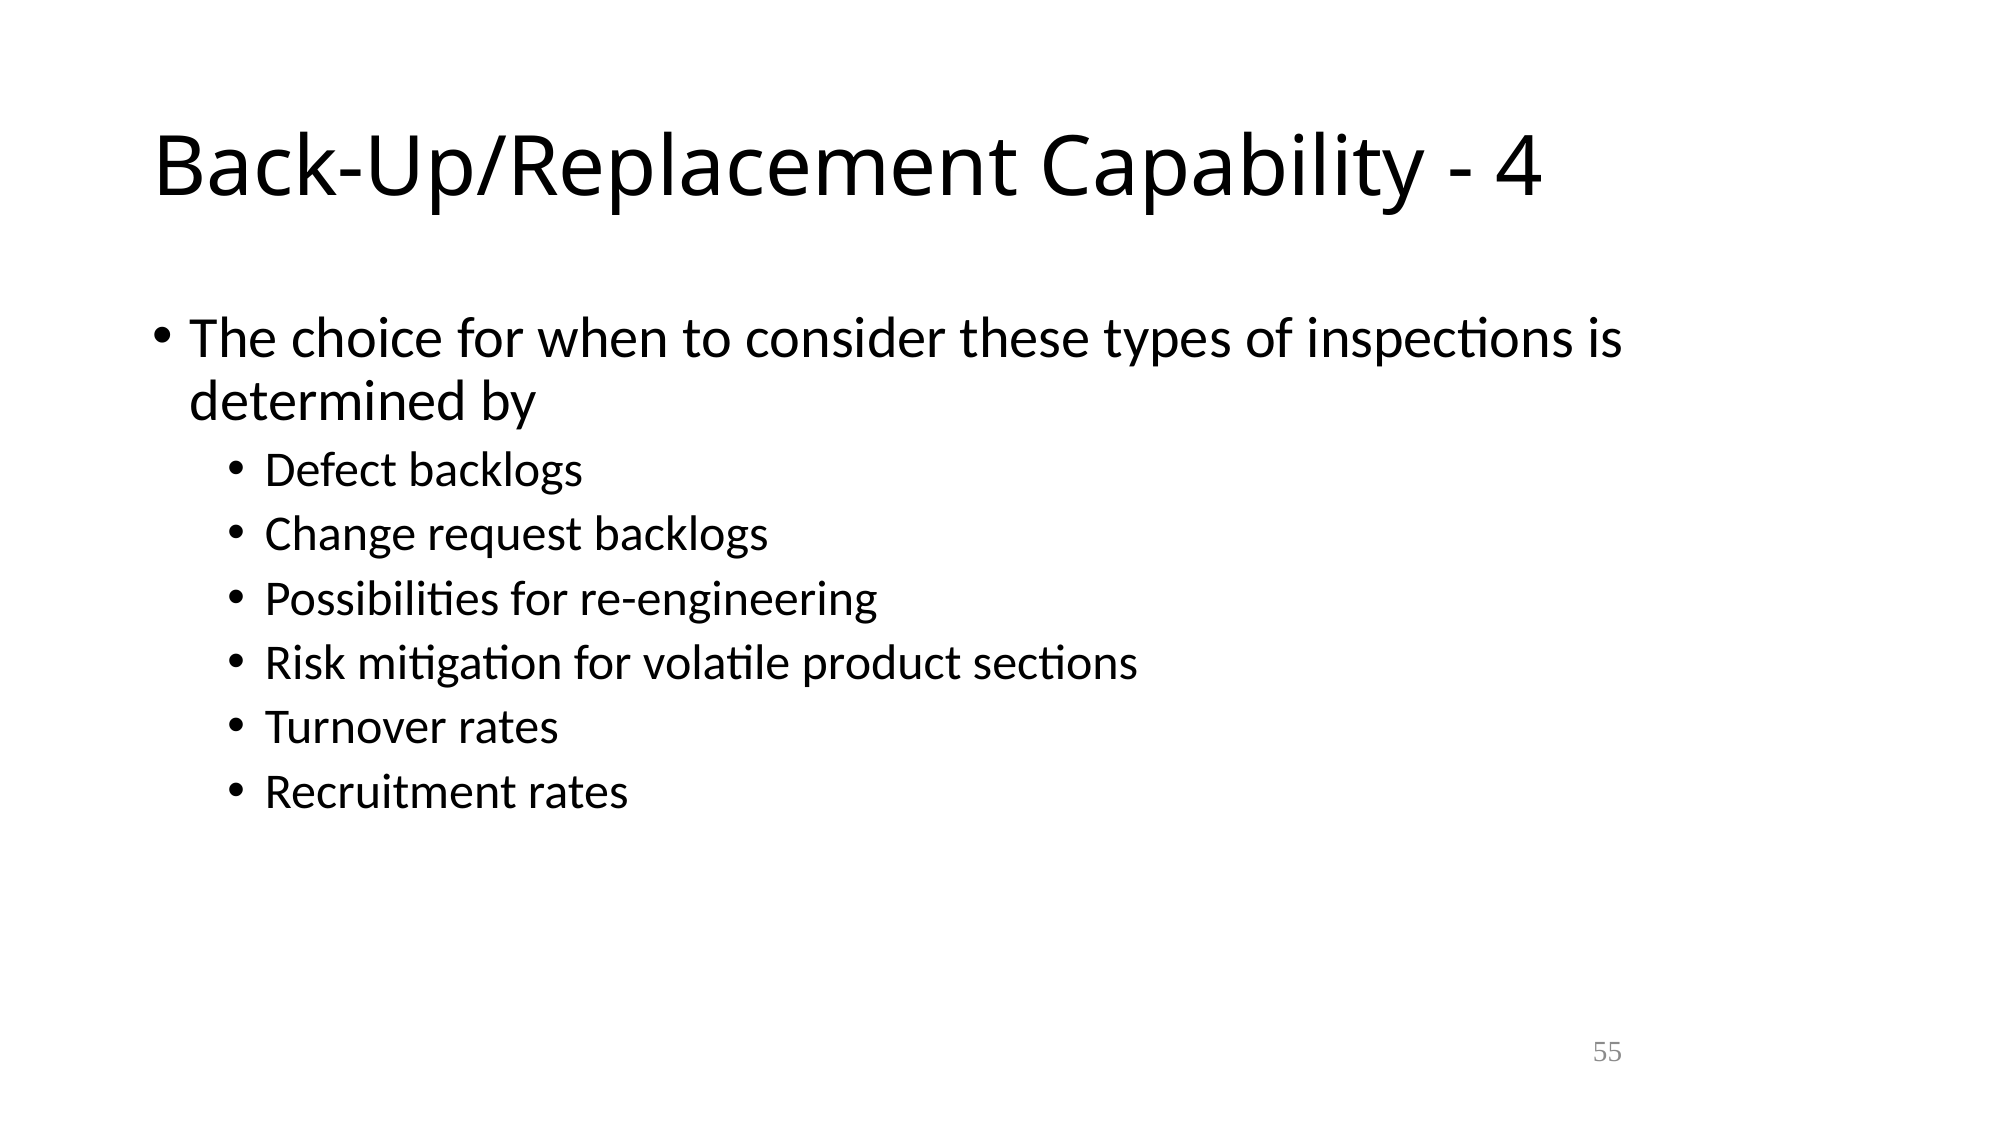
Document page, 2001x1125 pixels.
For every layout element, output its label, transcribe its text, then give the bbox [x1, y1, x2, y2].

slide_number 55 [1325, 1025, 1638, 1100]
title Back-Up/Replacement Capability - 4 [137, 59, 1863, 278]
list The choice for when to consider these types of inspections is determined by Defect backlogs Change request backlogs Possibilities for re-engineering Risk mitigation for volatile product sections Turnover rates Recruitment rates [137, 299, 1863, 1014]
